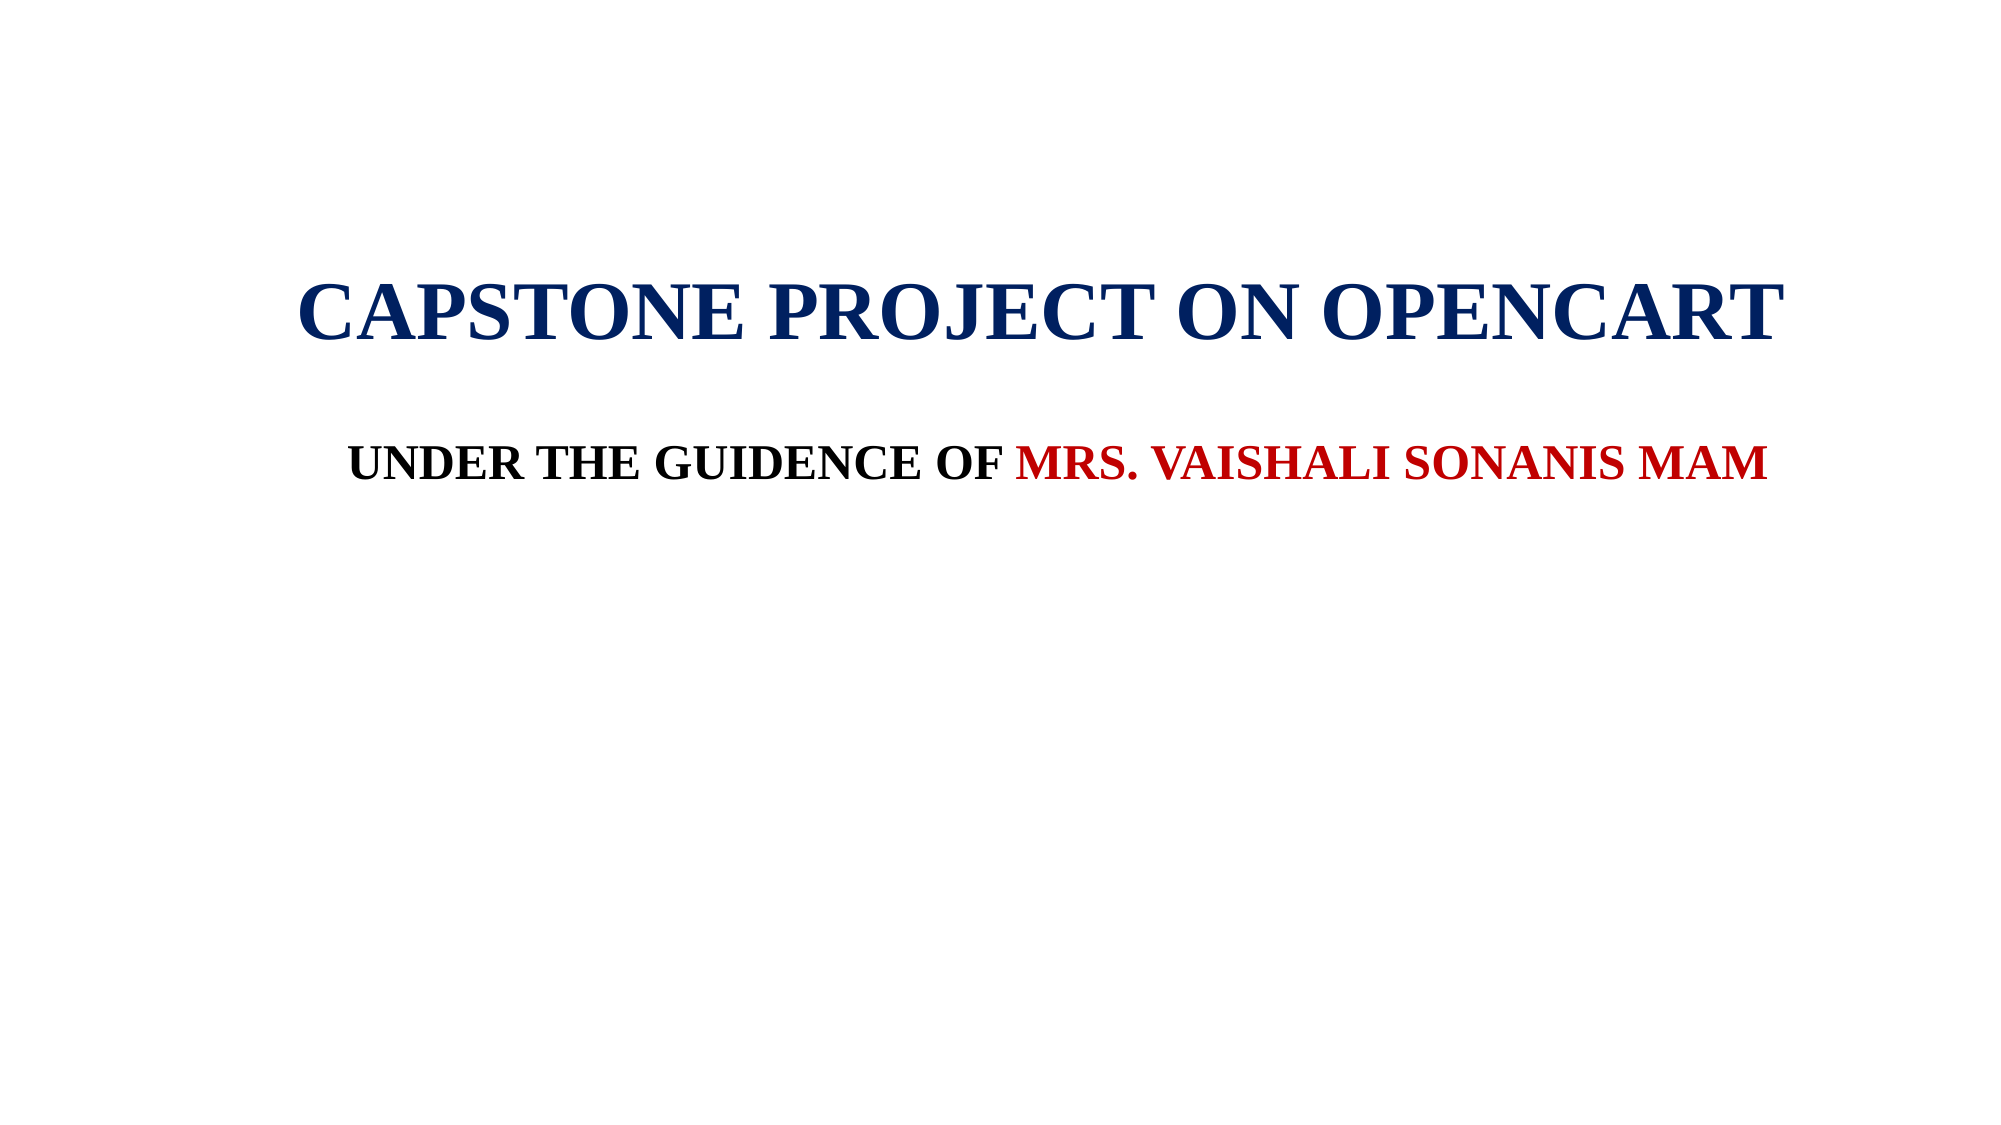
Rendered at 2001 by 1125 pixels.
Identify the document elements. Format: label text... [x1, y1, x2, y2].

title CAPSTONE PROJECT ON OPENCART [99, 112, 1970, 374]
subtitle UNDER THE GUIDENCE OF MRS. VAISHALI SONANIS MAM [213, 428, 1903, 563]
